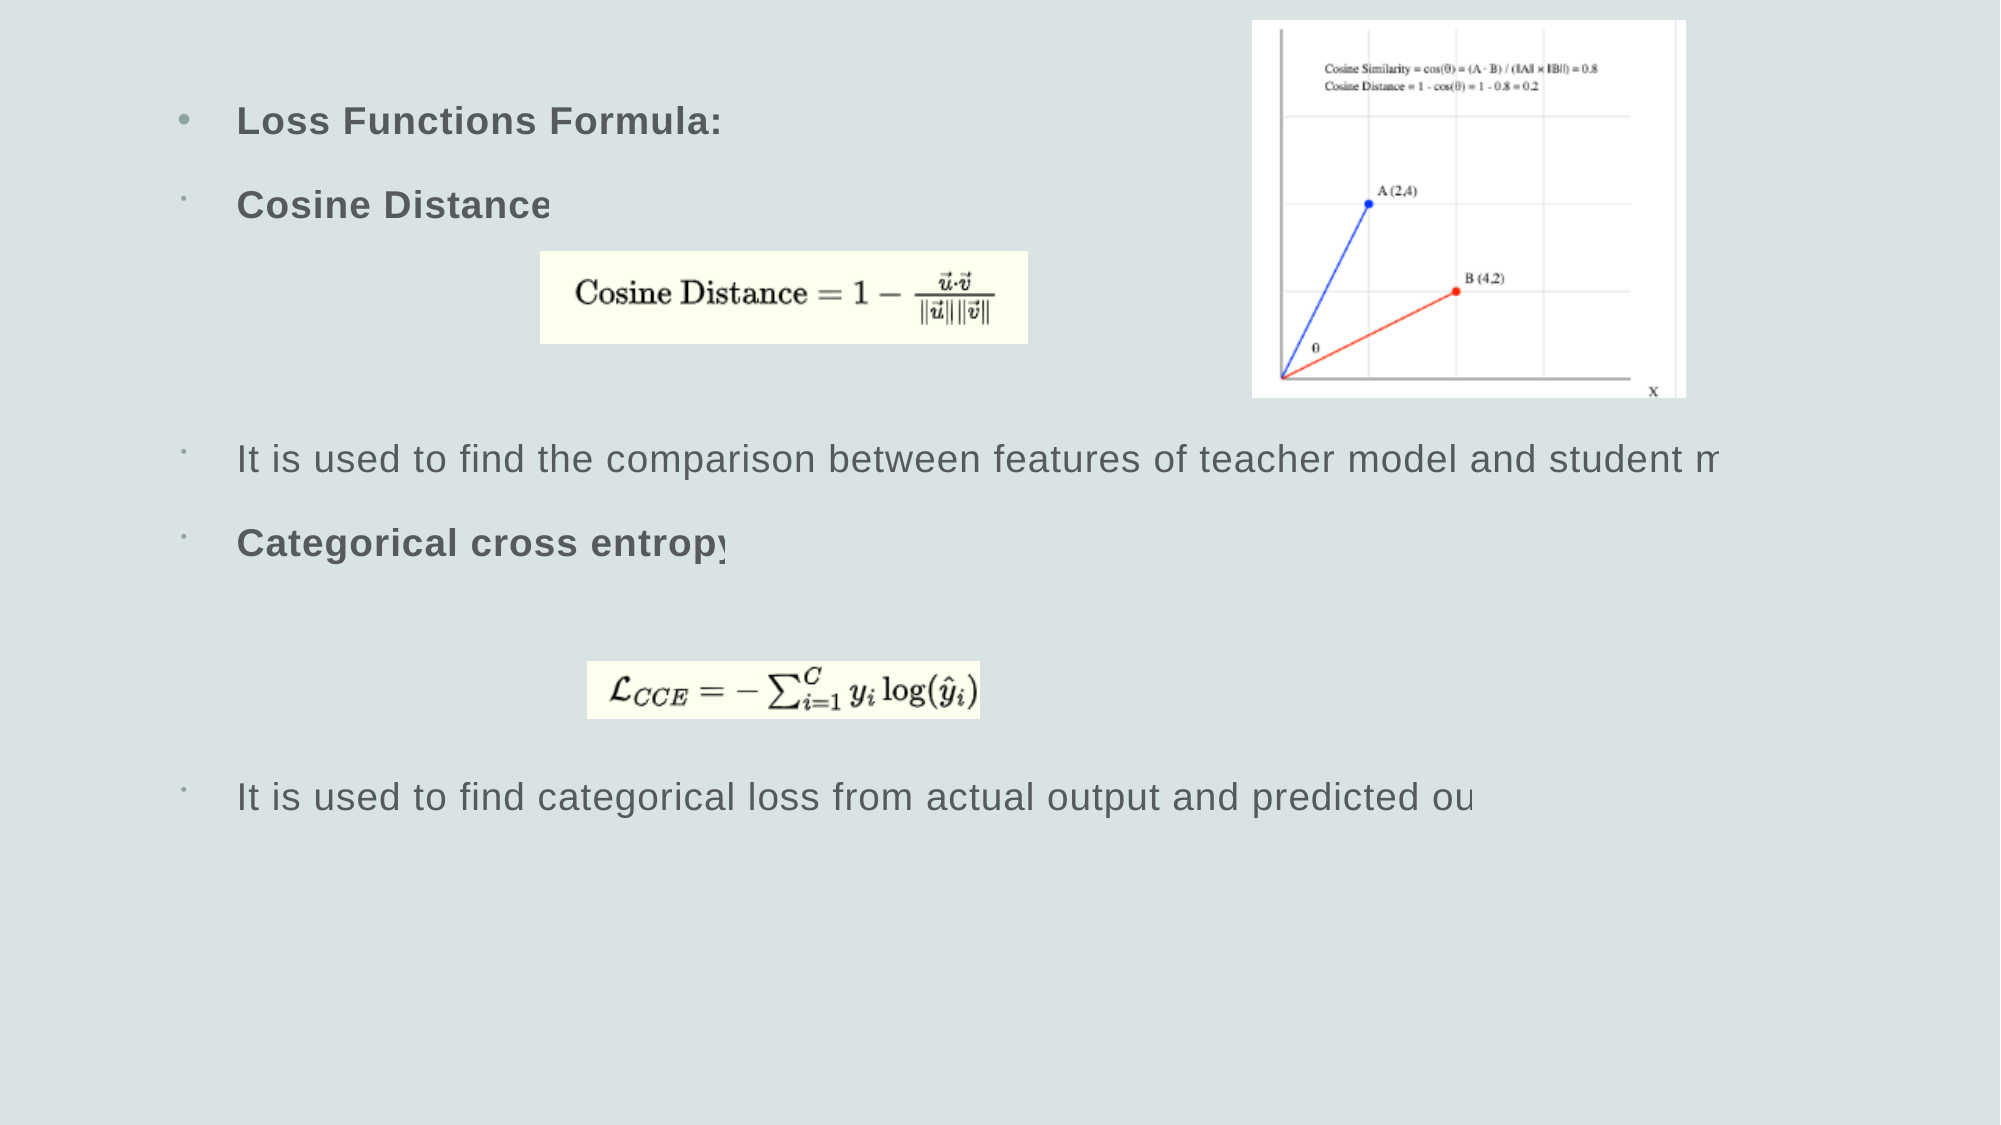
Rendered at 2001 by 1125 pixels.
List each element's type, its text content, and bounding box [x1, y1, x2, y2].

picture [1252, 20, 1686, 398]
picture [539, 250, 1028, 344]
list Loss Functions Formula: Cosine Distance: It is used to find the comparison between features of teacher model and student model Categorical cross entropy: It is used to find categorical loss from actual output and predicted output [162, 69, 1838, 940]
picture [587, 660, 981, 720]
